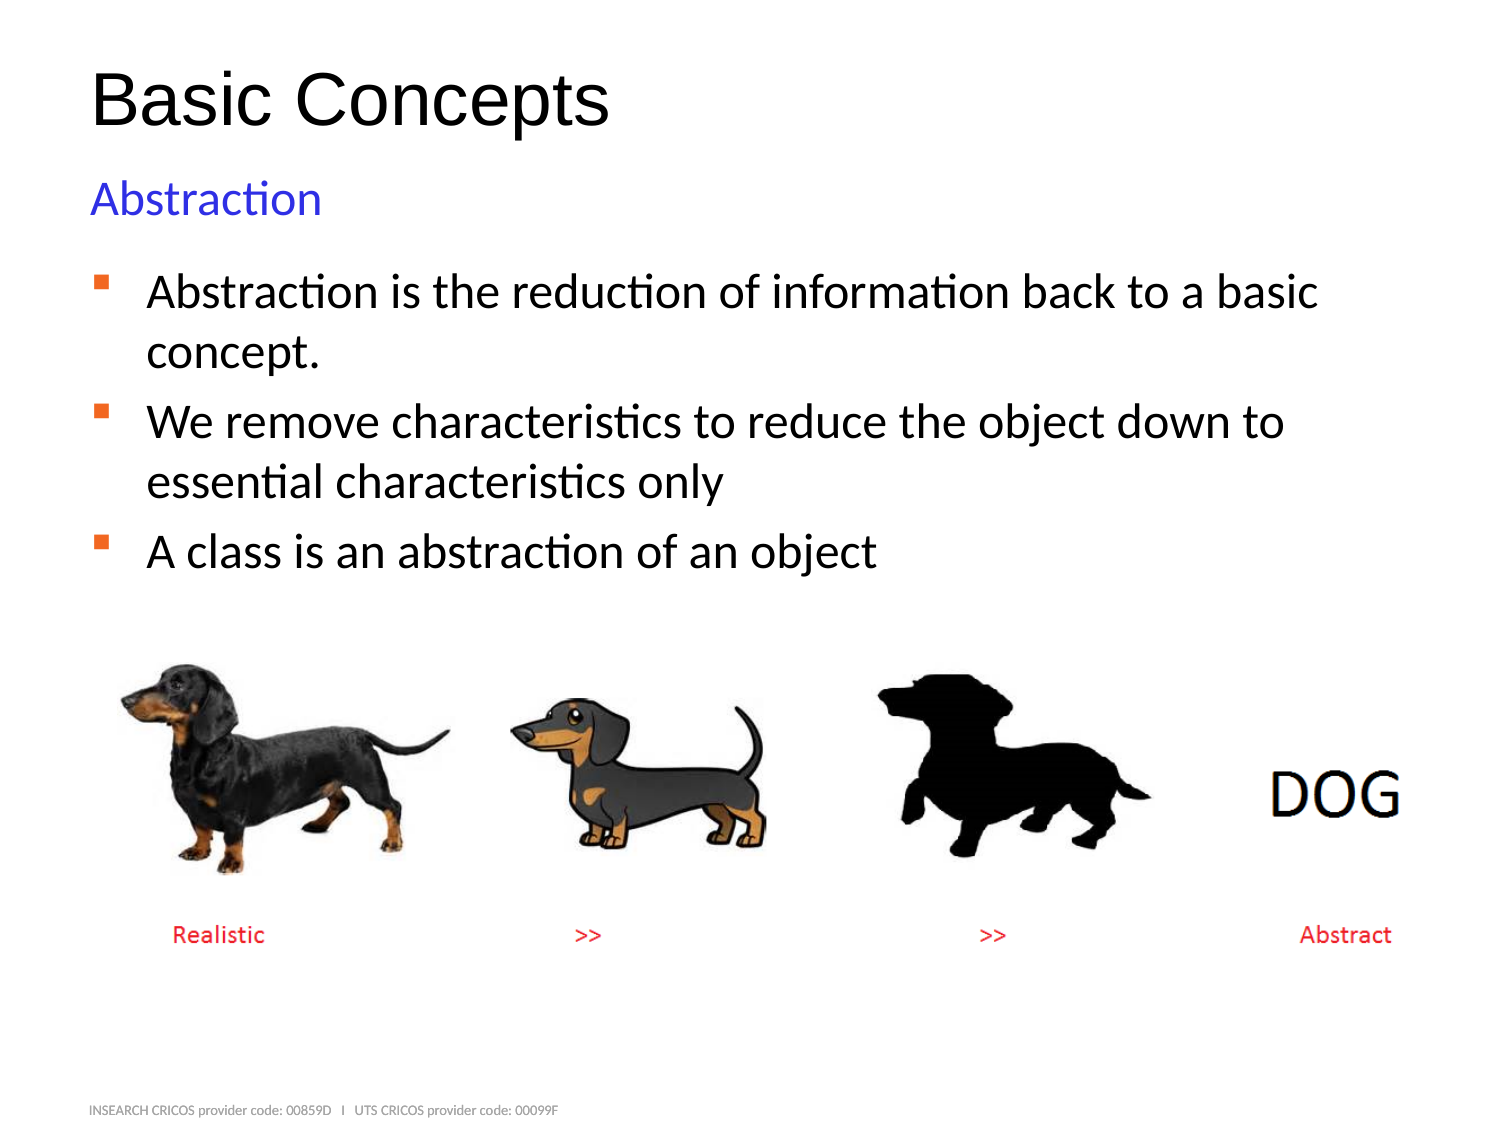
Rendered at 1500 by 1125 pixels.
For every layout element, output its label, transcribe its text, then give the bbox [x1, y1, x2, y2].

list Abstraction is the reduction of information back to a basic concept. We remove characteristics to reduce the object down to essential characteristics only A class is an abstraction of an object [75, 250, 1425, 598]
list Abstraction [75, 158, 342, 238]
picture [117, 662, 1444, 987]
title Basic Concepts [75, 45, 1425, 146]
